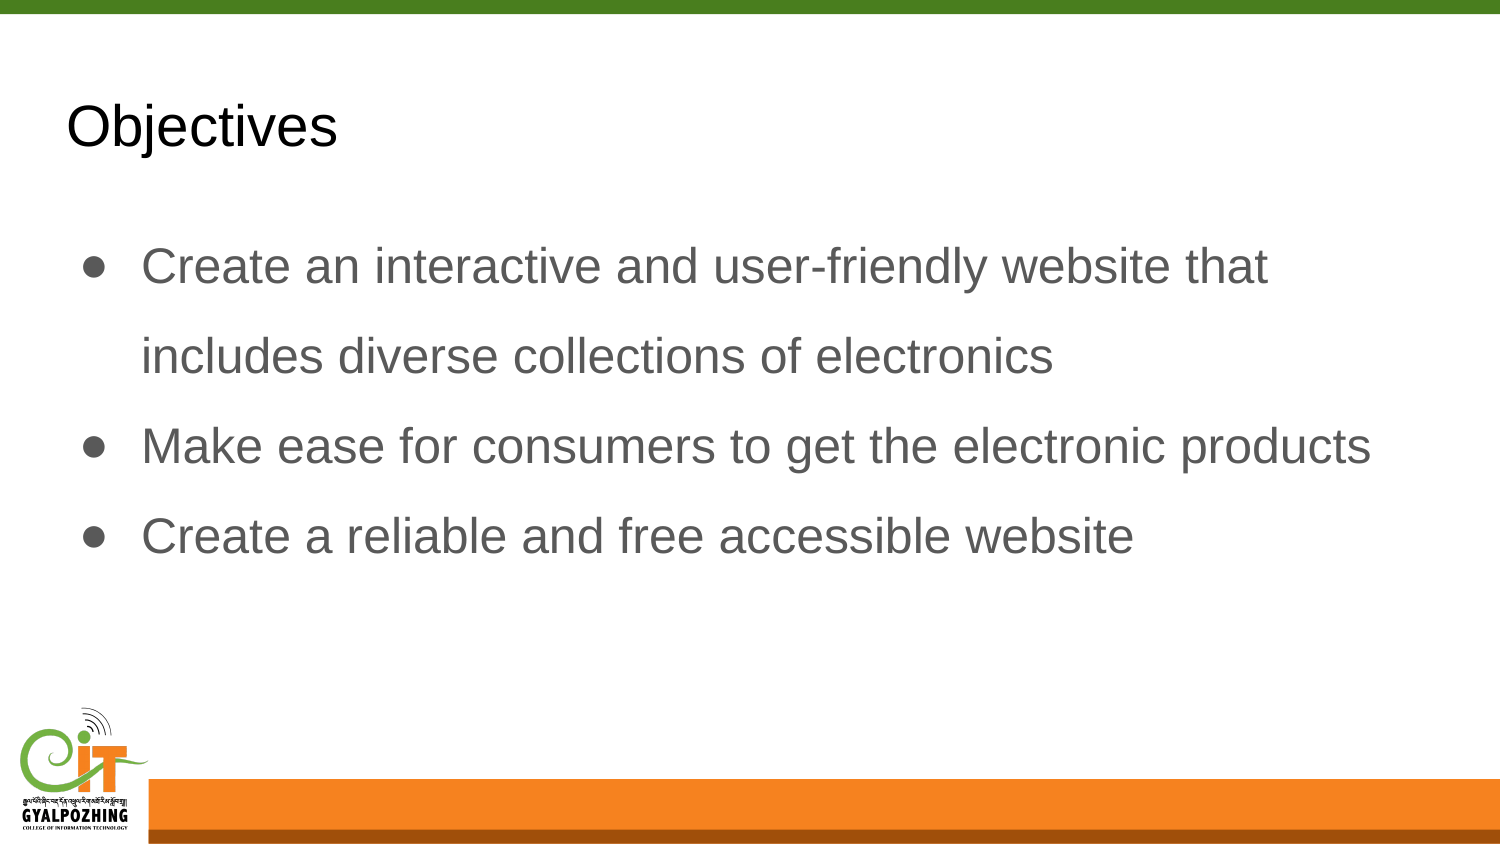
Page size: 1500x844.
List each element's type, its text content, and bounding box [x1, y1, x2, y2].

title Objectives [51, 72, 1449, 167]
picture [20, 707, 149, 830]
list Create an interactive and user-friendly website that includes diverse collections of electronics Make ease for consumers to get the electronic products Create a reliable and free accessible website [51, 189, 1449, 750]
